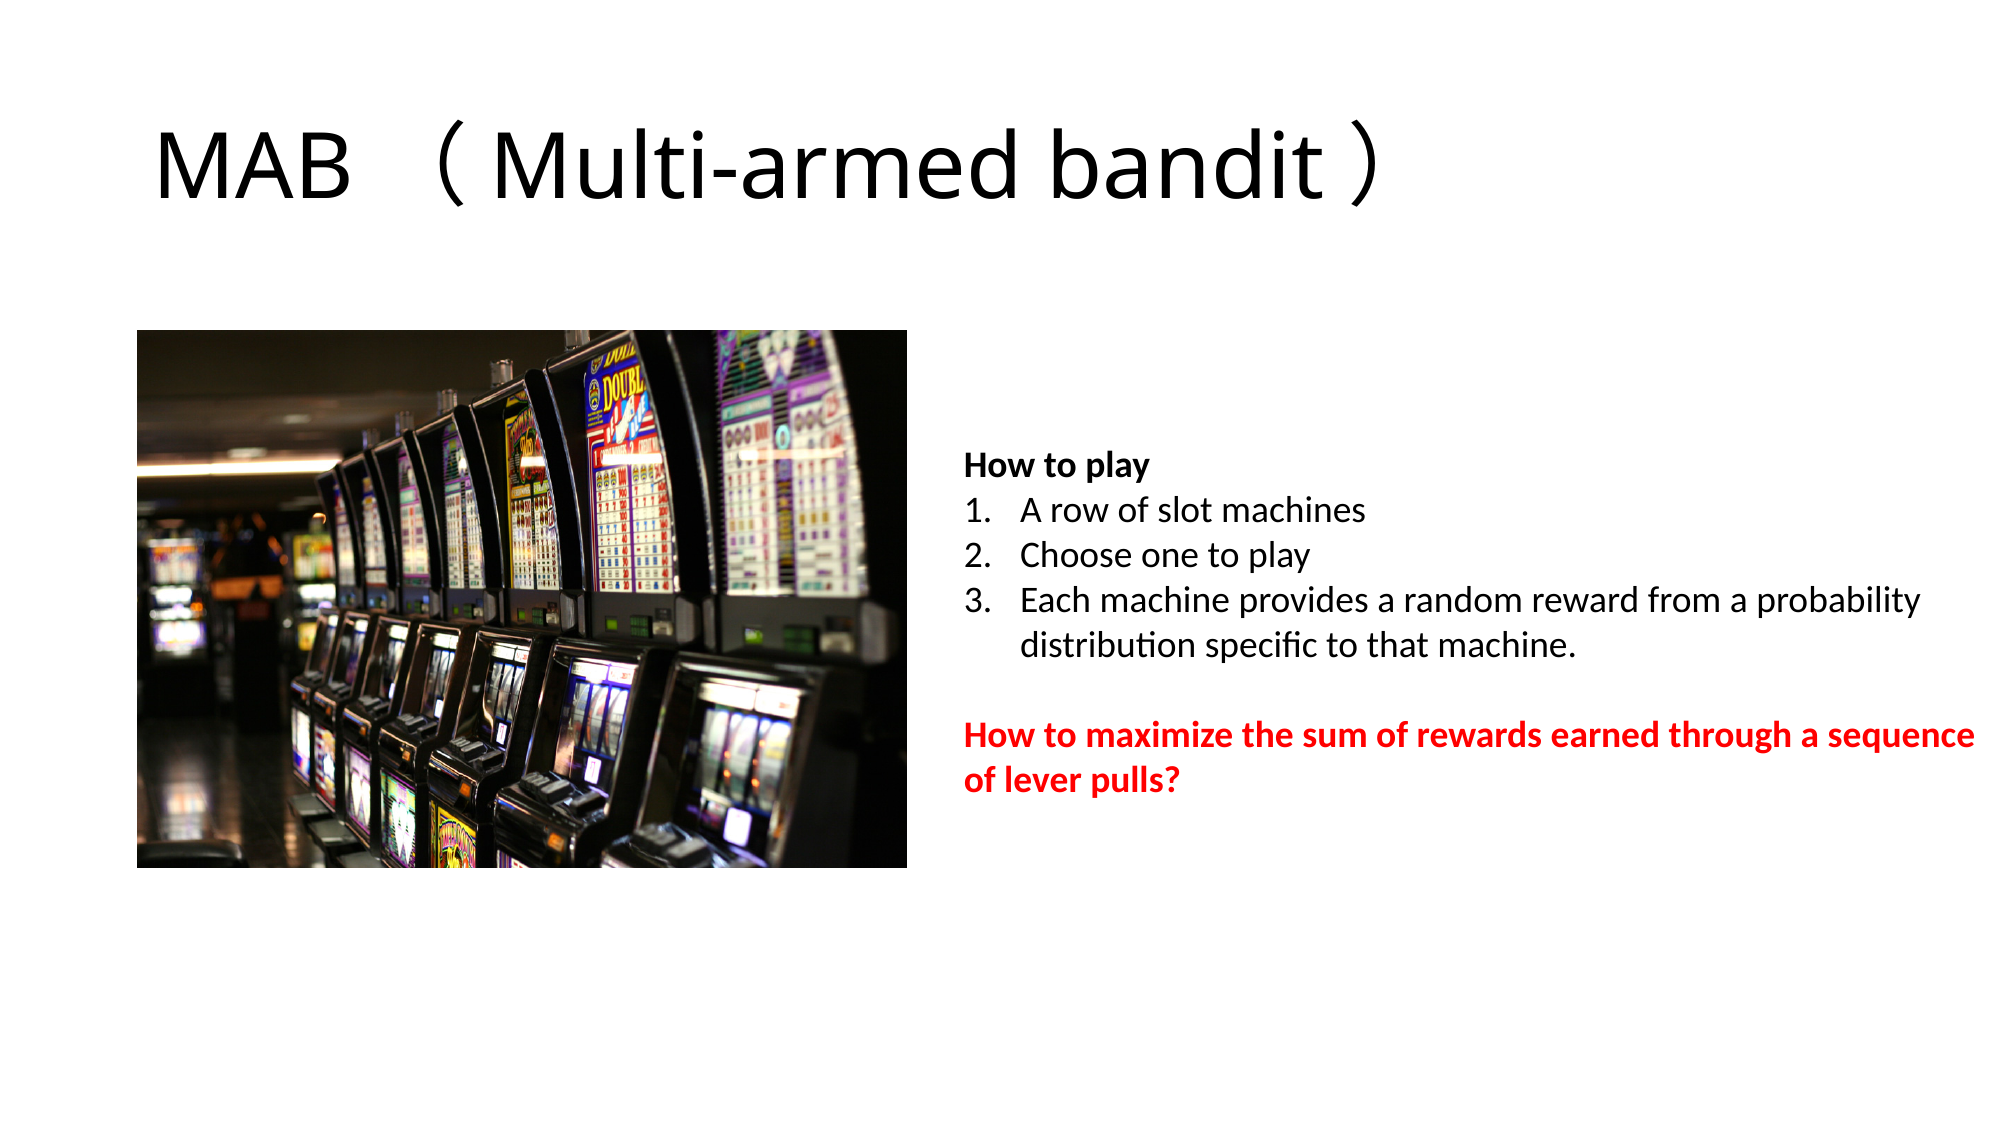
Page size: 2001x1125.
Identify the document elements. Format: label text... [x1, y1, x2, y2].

text_box How to play A row of slot machines Choose one to play Each machine provides a random reward from a probability distribution specific to that machine. How to maximize the sum of rewards earned through a sequence of lever pulls? [948, 432, 2000, 808]
picture [137, 330, 907, 868]
title MAB（Multi-armed bandit） [137, 59, 1863, 278]
